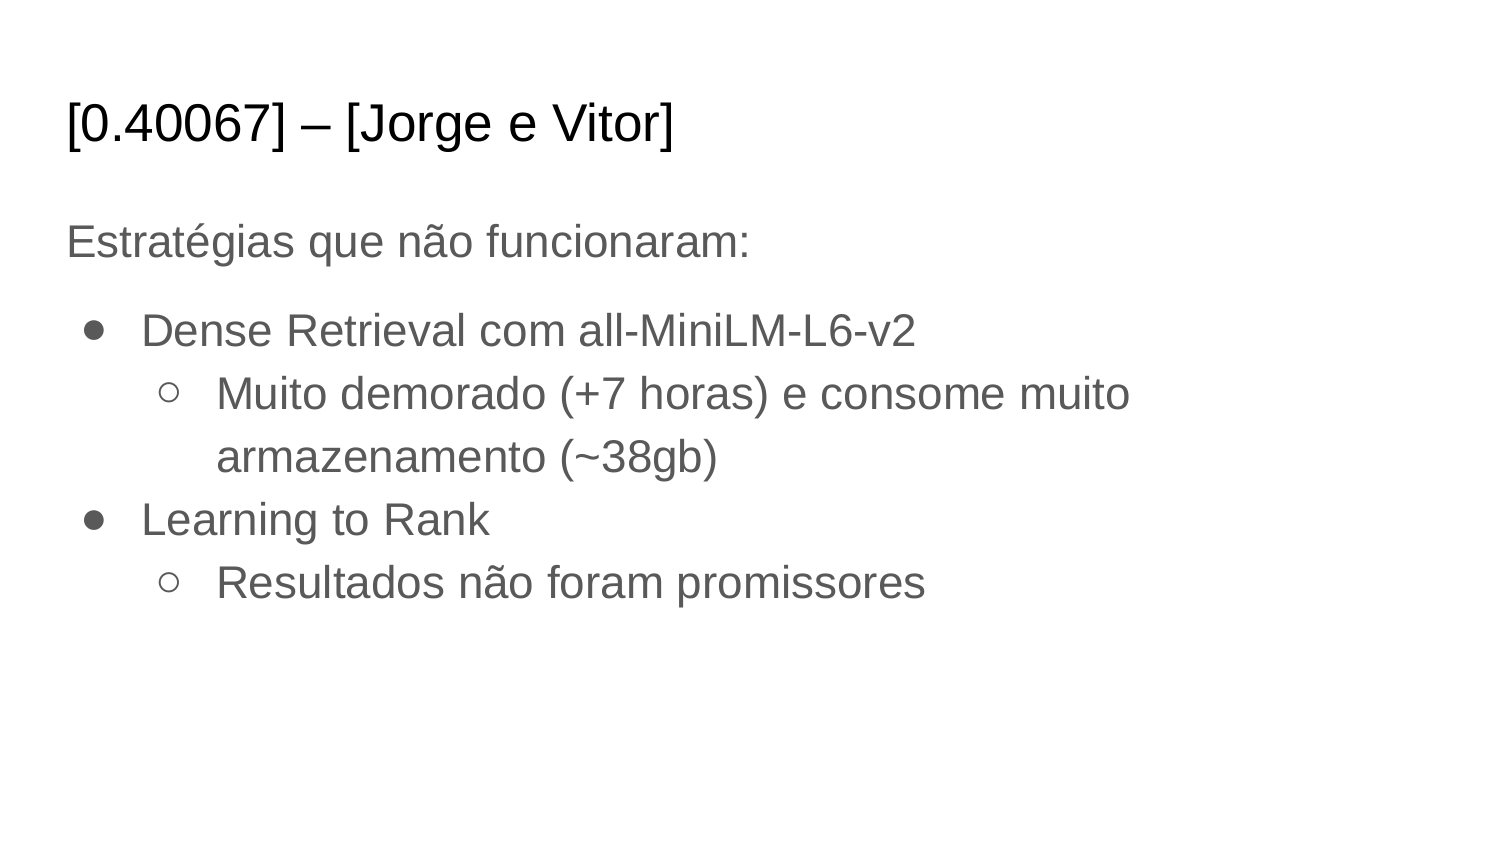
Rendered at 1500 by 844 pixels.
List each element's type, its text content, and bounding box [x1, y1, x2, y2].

title [0.40067] – [Jorge e Vitor] [51, 72, 1449, 167]
list Estratégias que não funcionaram: Dense Retrieval com all-MiniLM-L6-v2 Muito demorado (+7 horas) e consome muito armazenamento (~38gb) Learning to Rank Resultados não foram promissores [51, 189, 1449, 750]
